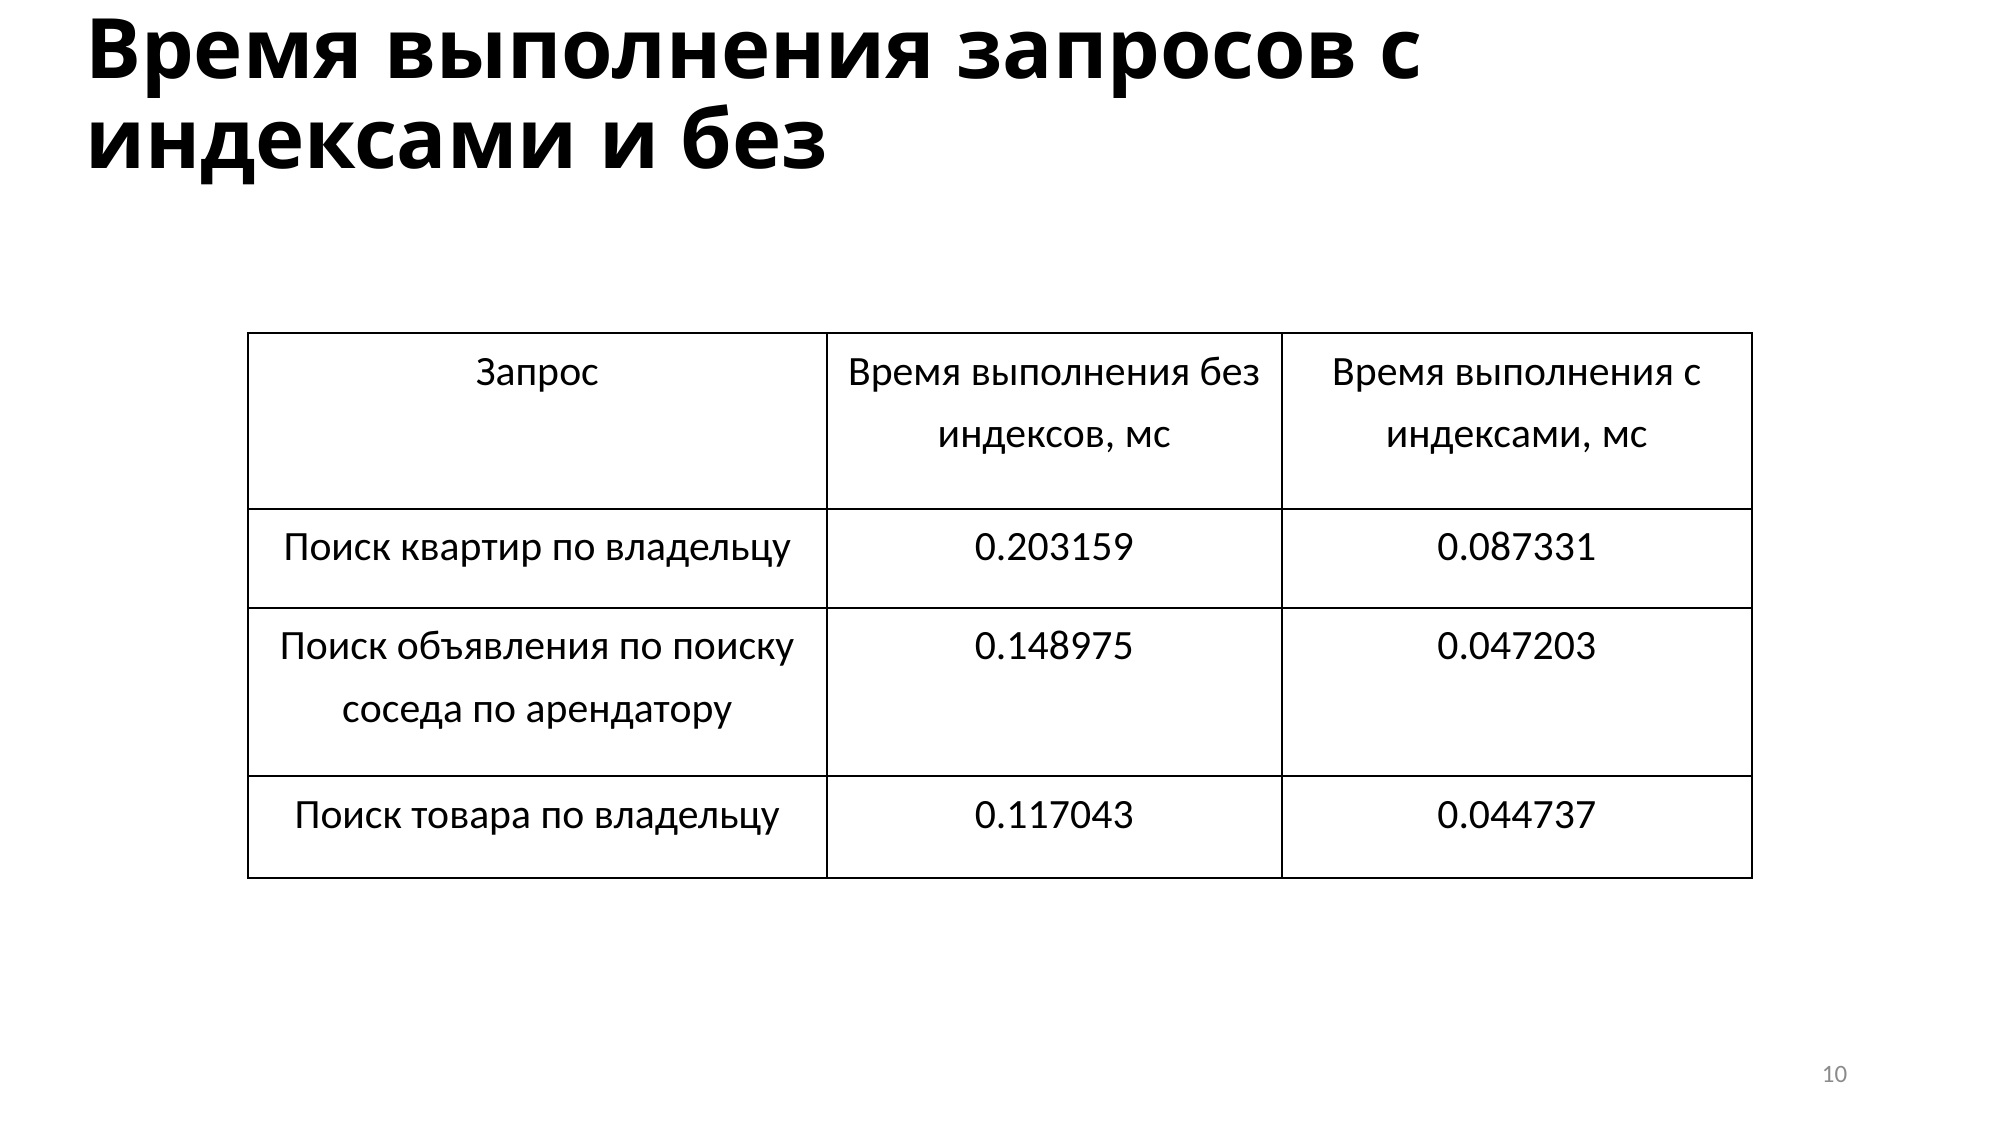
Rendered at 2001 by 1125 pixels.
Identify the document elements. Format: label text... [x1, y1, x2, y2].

table_cell 0.203159 [828, 510, 1281, 607]
table_cell 0.087331 [1283, 510, 1751, 607]
table_header Запрос [249, 334, 826, 508]
table_header Время выполнения с индексами, мс [1283, 334, 1751, 508]
table_cell Поиск товара по владельцу [249, 777, 826, 877]
table_cell Поиск объявления по поиску соседа по арендатору [249, 609, 826, 775]
table_cell 0.044737 [1283, 777, 1751, 877]
table_cell 0.047203 [1283, 609, 1751, 775]
table_cell Поиск квартир по владельцу [249, 510, 826, 607]
title Время выполнения запросов с индексами и без [70, 0, 1796, 206]
slide_number 10 [1412, 1042, 1863, 1103]
table_cell 0.148975 [828, 609, 1281, 775]
table_cell 0.117043 [828, 777, 1281, 877]
table_header Время выполнения без индексов, мс [828, 334, 1281, 508]
